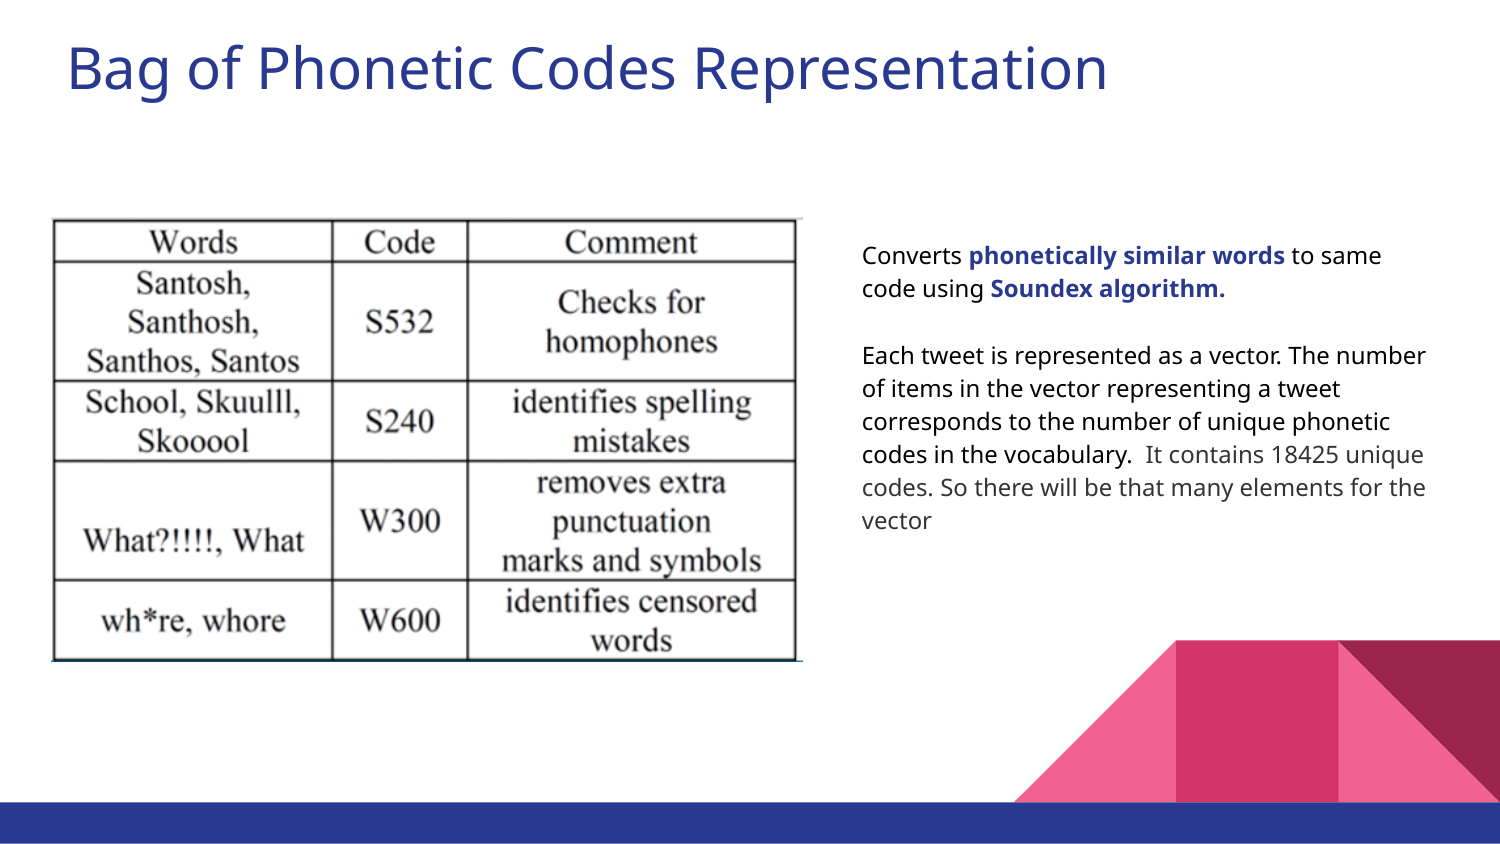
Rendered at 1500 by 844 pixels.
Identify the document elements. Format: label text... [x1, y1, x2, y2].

title Bag of Phonetic Codes Representation [51, 16, 1449, 117]
text_box Converts phonetically similar words to same code using Soundex algorithm. Each tweet is represented as a vector. The number of items in the vector representing a tweet corresponds to the number of unique phonetic codes in the vocabulary. It contains 18425 unique codes. So there will be that many elements for the vector [846, 221, 1449, 578]
picture [50, 207, 803, 663]
